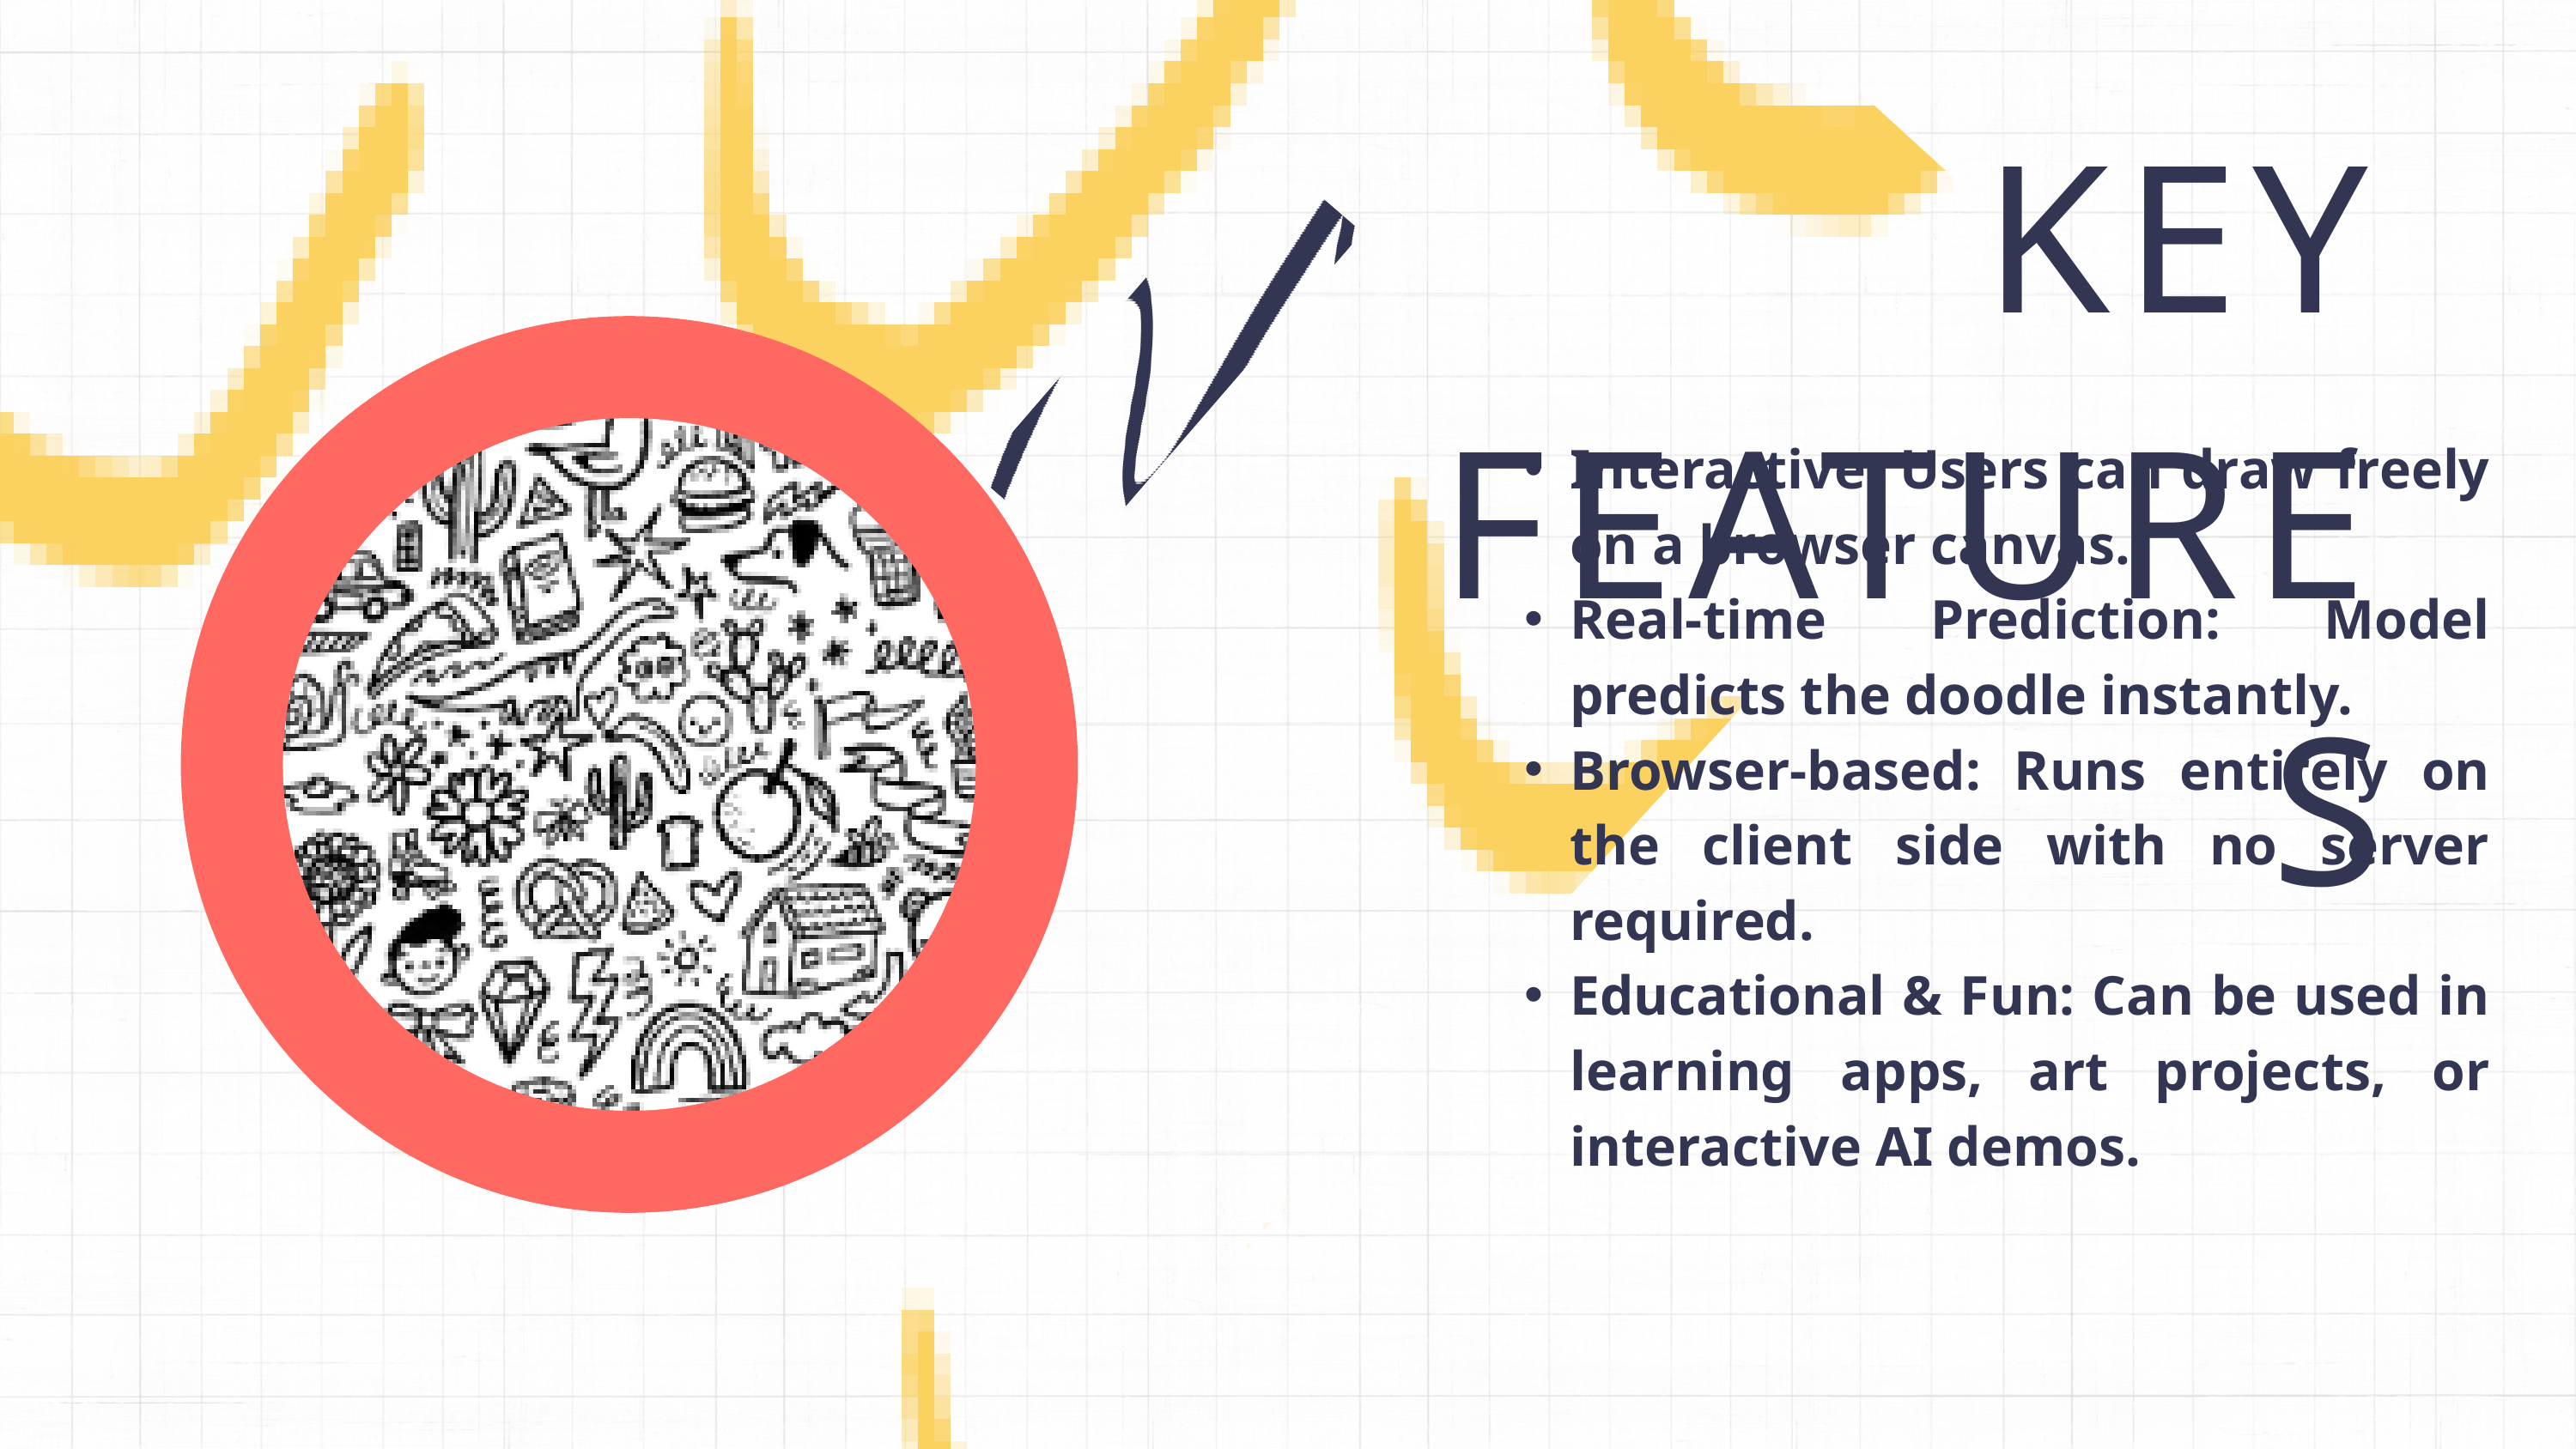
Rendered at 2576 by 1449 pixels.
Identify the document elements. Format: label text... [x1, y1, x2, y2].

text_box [283, 417, 976, 1112]
text_box KEY FEATURES [1353, 67, 2385, 926]
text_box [180, 315, 1078, 1214]
text_box [1066, 0, 2576, 1449]
text_box [0, 0, 1832, 1449]
text_box Interactive: Users can draw freely on a browser canvas. Real-time Prediction: Model predicts the doodle instantly. Browser-based: Runs entirely on the client side with no server required. Educational & Fun: Can be used in learning apps, art projects, or interactive AI demos. [1478, 424, 2491, 1252]
text_box [1082, 144, 1353, 557]
